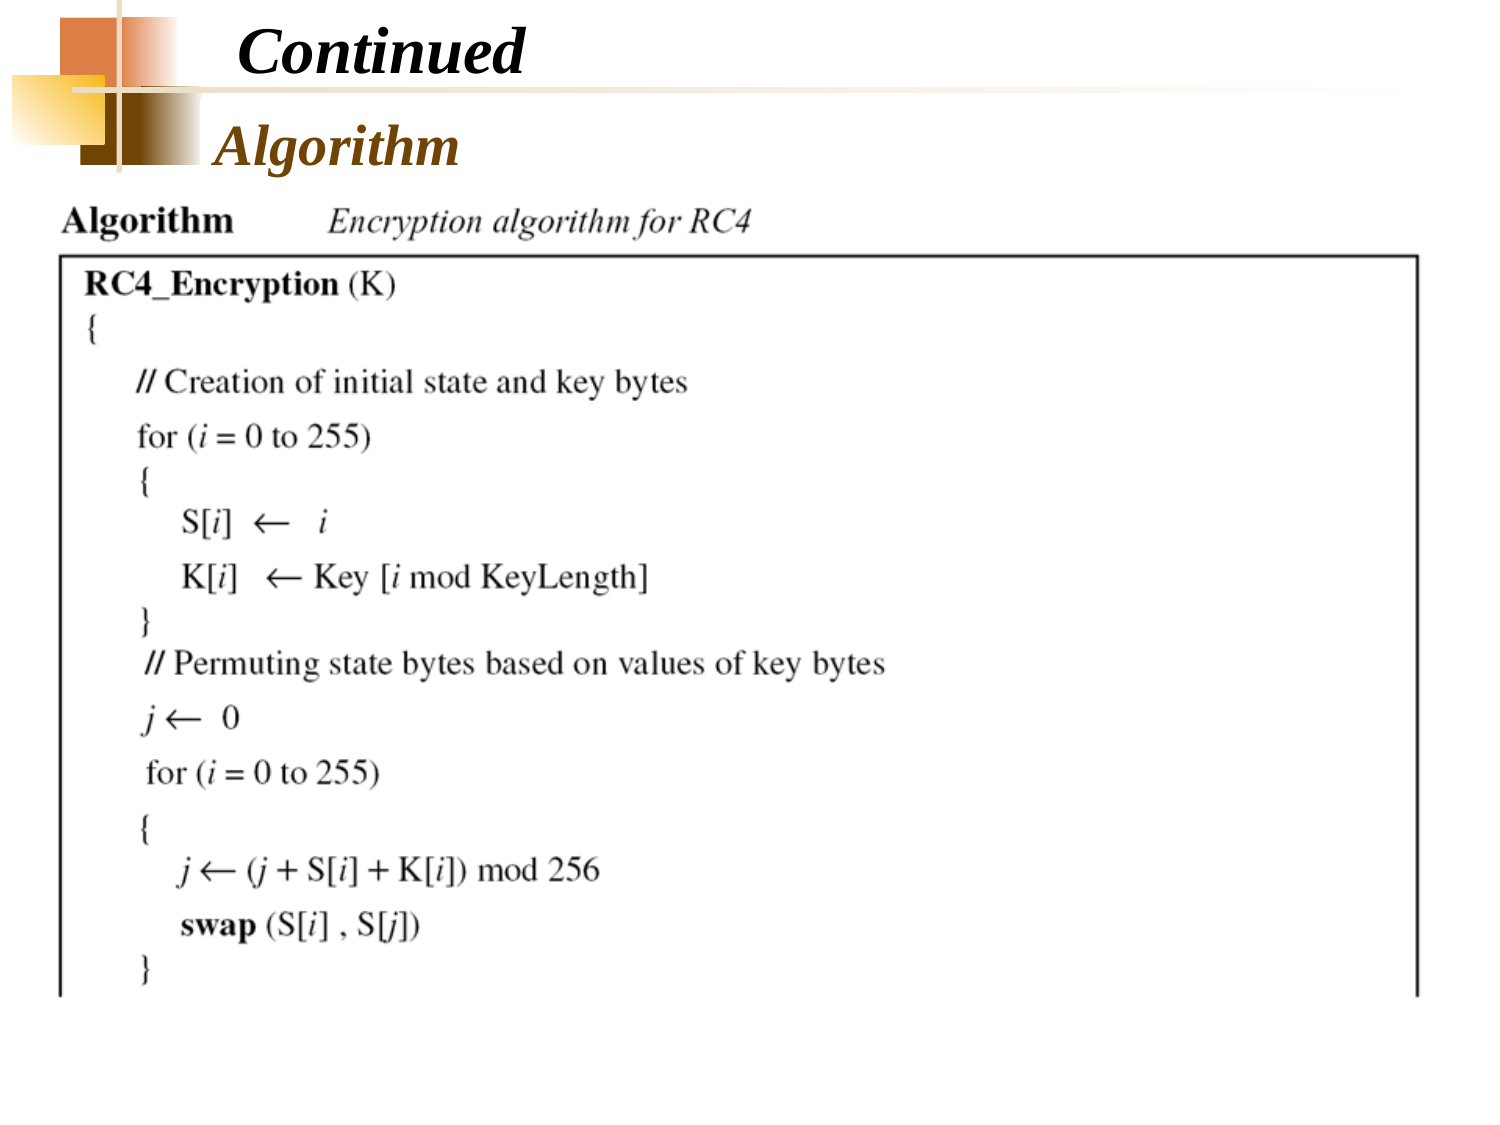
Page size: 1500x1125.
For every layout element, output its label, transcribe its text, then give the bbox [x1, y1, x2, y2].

text_box [542, 87, 1423, 93]
text_box [72, 87, 189, 93]
text_box [141, 93, 202, 165]
text_box [116, 93, 122, 173]
text_box [12, 75, 105, 145]
text_box [60, 17, 116, 86]
text_box [116, 0, 122, 87]
text_box [122, 17, 177, 86]
text_box Algorithm [199, 99, 500, 185]
picture [37, 199, 1434, 1021]
text_box [80, 93, 116, 165]
text_box Continued [189, 0, 542, 95]
text_box [122, 93, 141, 165]
